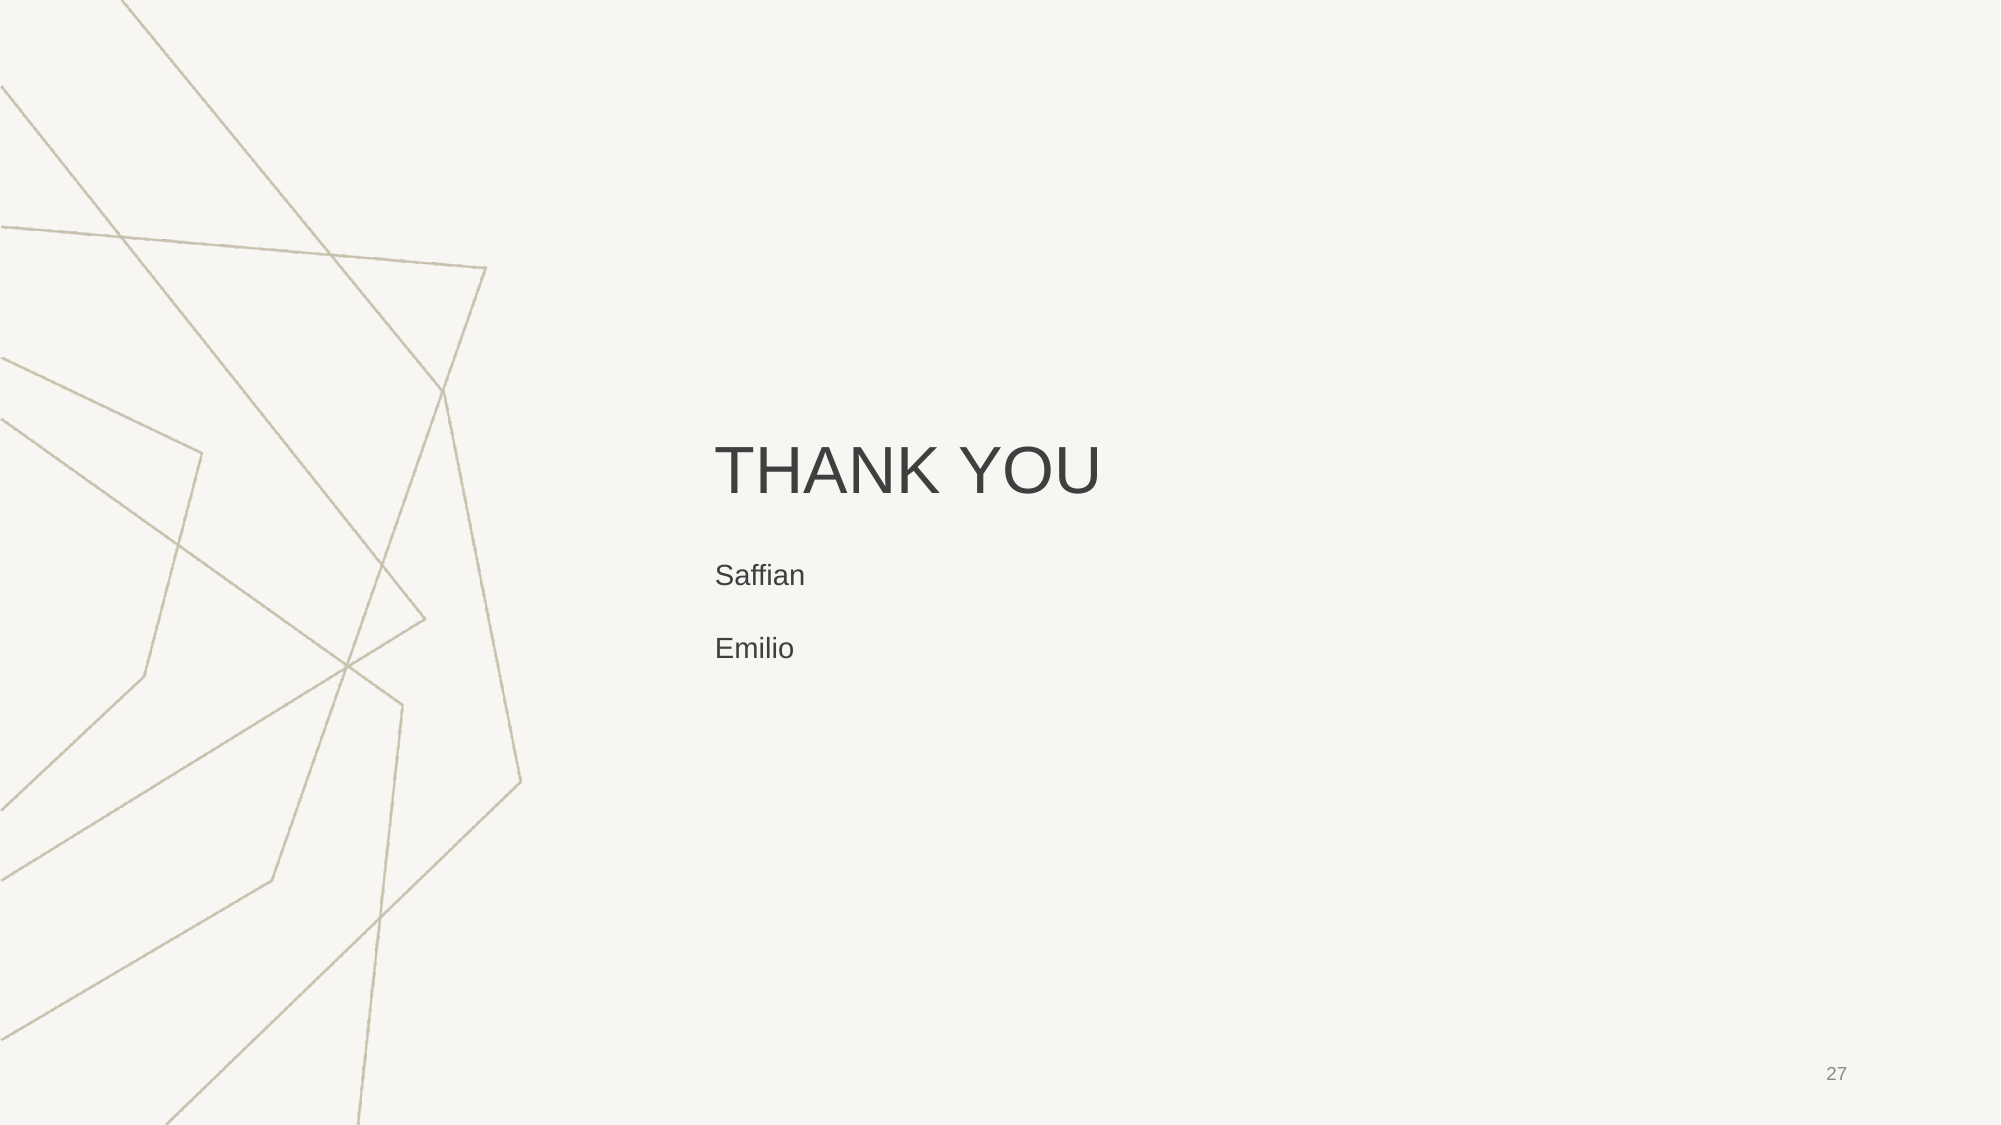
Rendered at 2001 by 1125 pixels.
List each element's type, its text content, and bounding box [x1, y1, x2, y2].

slide_number ‹#› [1571, 1042, 1863, 1103]
title THANK YOU [699, 265, 1386, 516]
subtitle Saffian Emilio [699, 531, 1386, 860]
picture [0, 0, 522, 1125]
